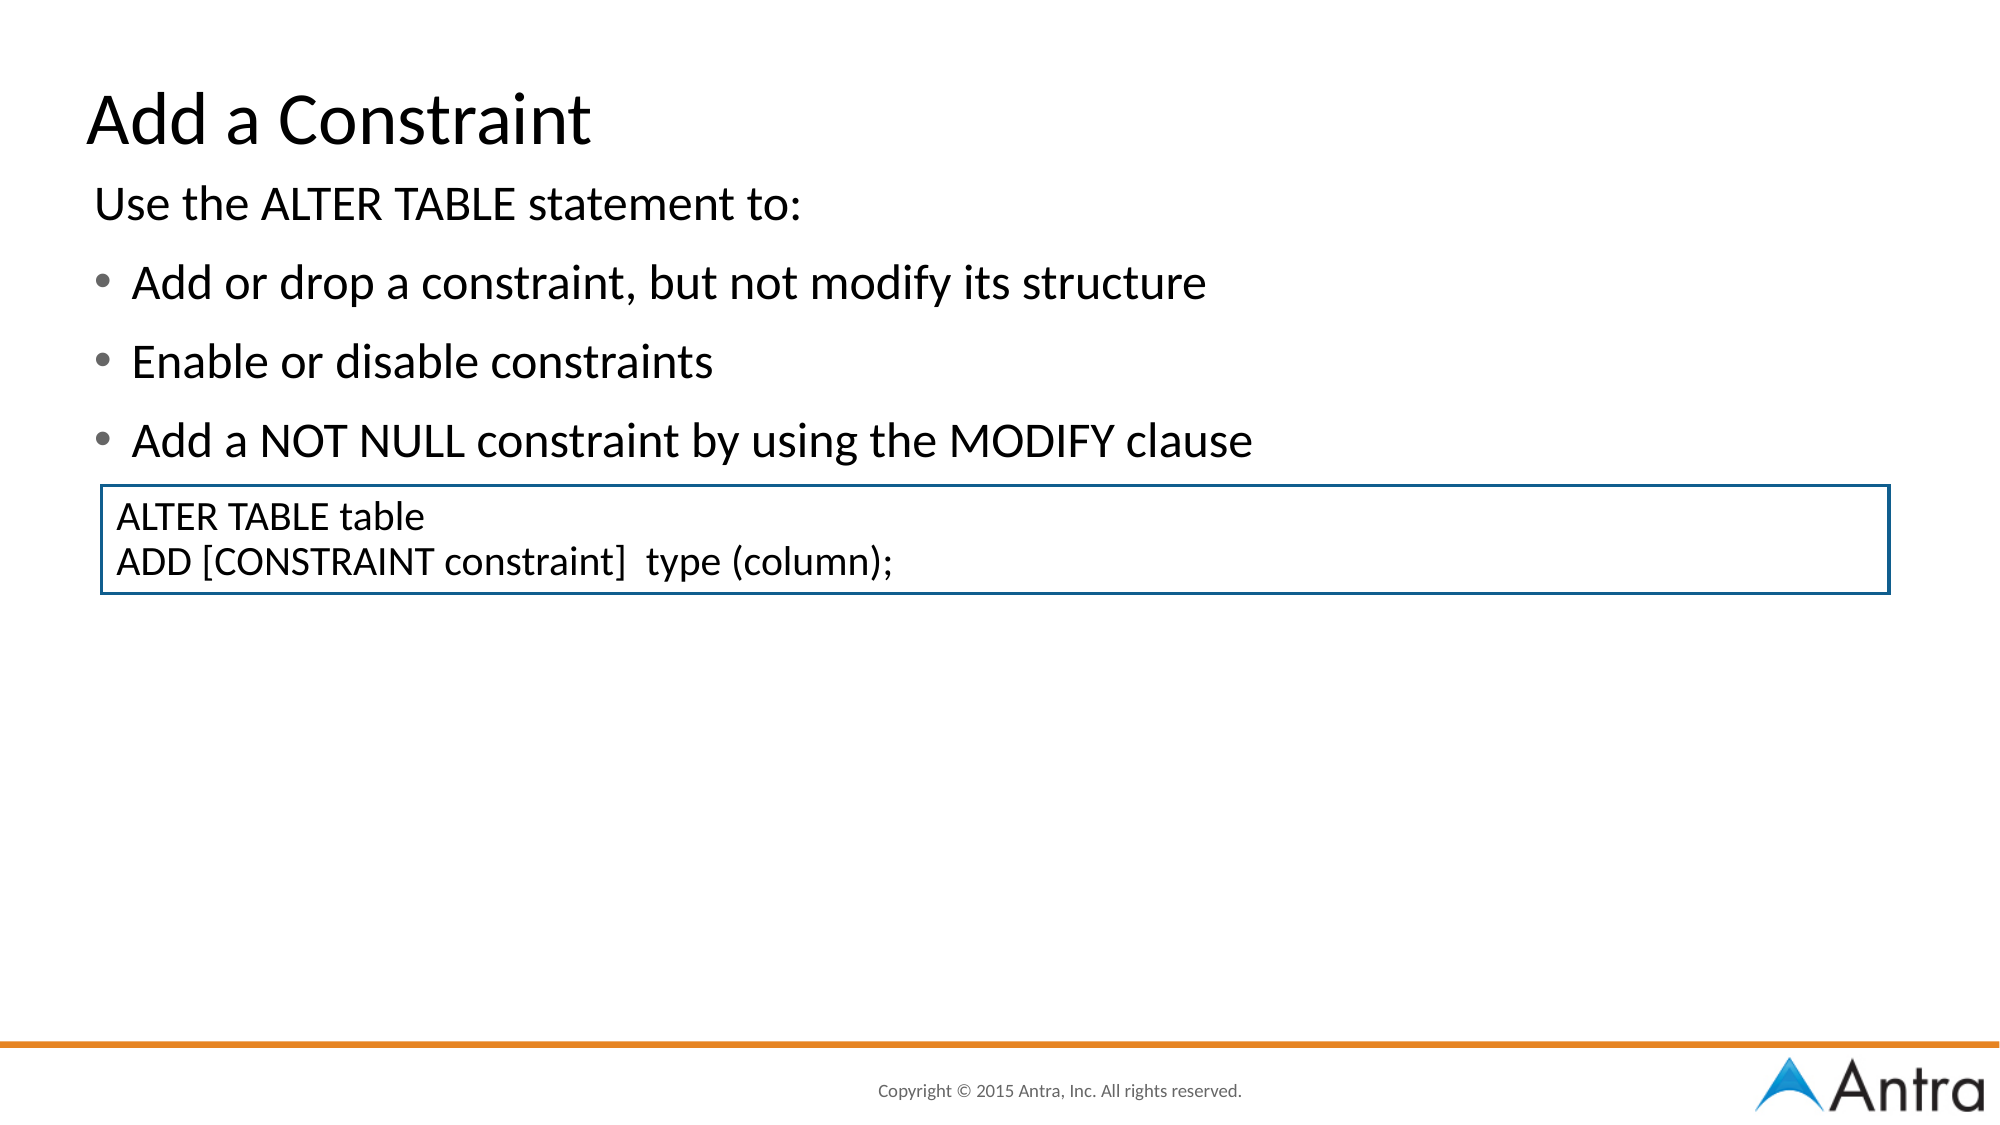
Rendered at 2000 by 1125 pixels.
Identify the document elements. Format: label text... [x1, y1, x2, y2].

text_box ALTER TABLE table ADD [CONSTRAINT constraint] type (column); [99, 484, 1891, 596]
text_box Use the ALTER TABLE statement to: Add or drop a constraint, but not modify its structure Enable or disable constraints Add a NOT NULL constraint by using the MODIFY clause [79, 170, 1978, 471]
text_box Add a Constraint [71, 62, 1697, 168]
picture [1744, 1048, 1994, 1122]
